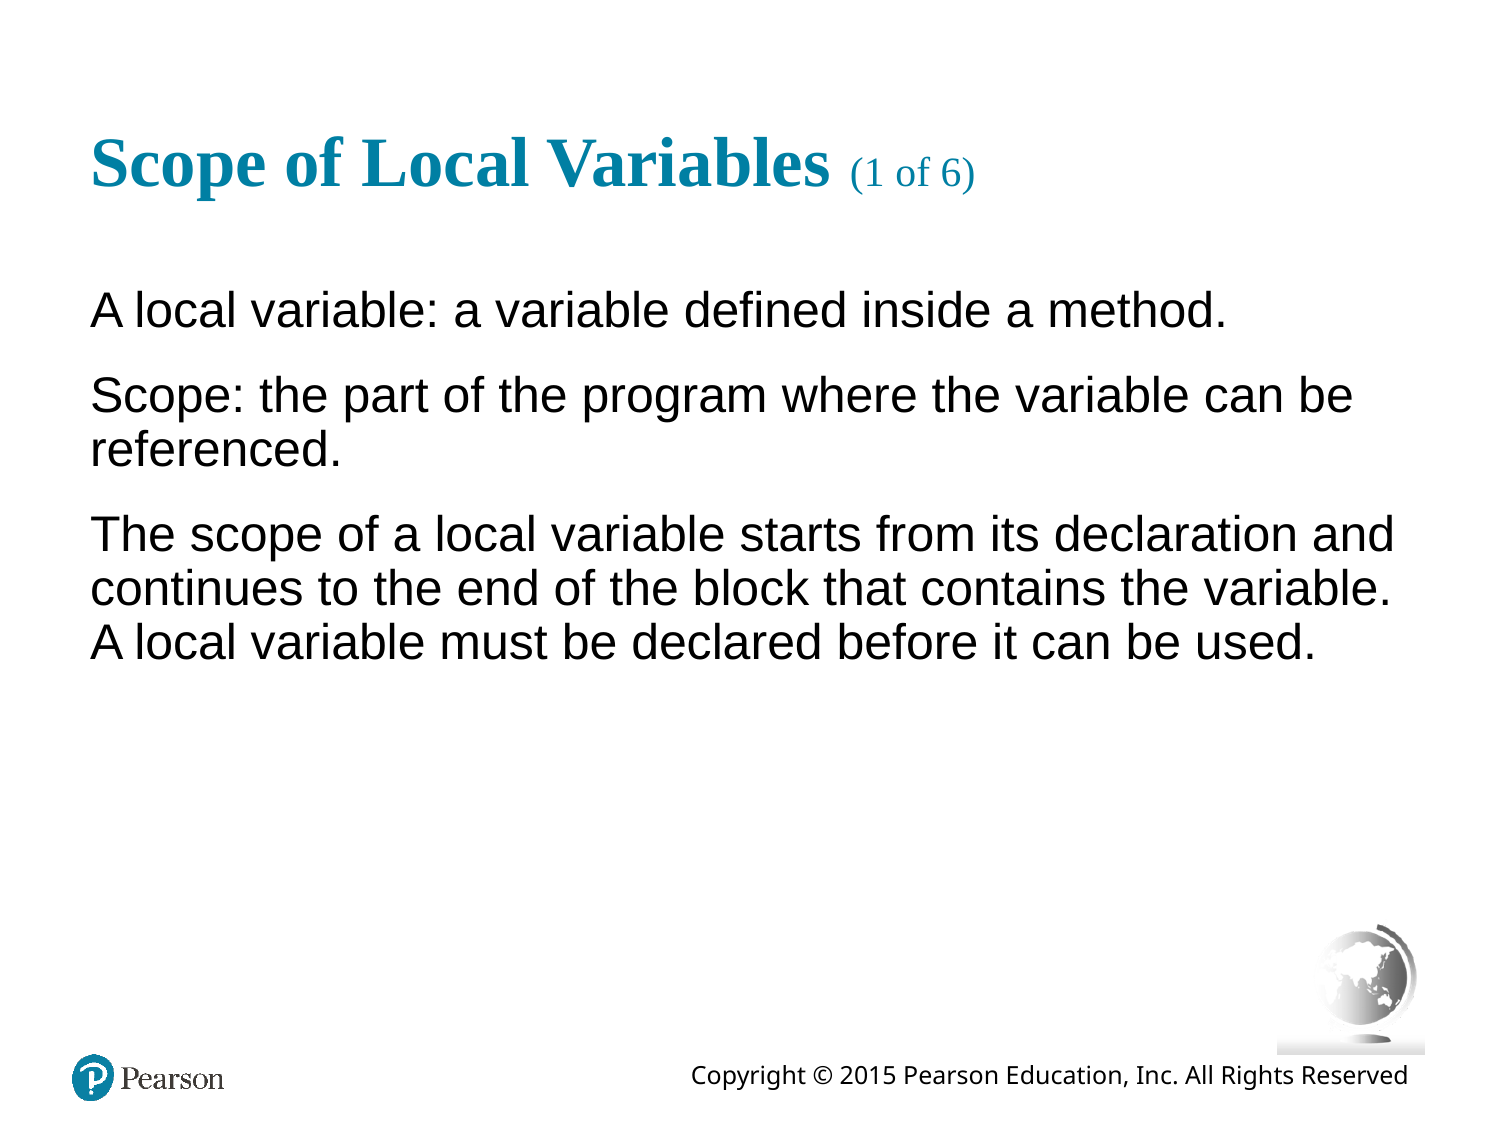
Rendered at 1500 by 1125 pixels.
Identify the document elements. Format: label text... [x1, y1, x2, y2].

picture [72, 1088, 82, 1101]
picture [1277, 919, 1425, 1055]
picture [81, 1063, 106, 1088]
list A local variable: a variable defined inside a method. Scope: the part of the program where the variable can be referenced. The scope of a local variable starts from its declaration and continues to the end of the block that contains the variable. A local variable must be declared before it can be used. [75, 268, 1425, 698]
picture [99, 1054, 224, 1101]
title Scope of Local Variables (1 of 6) [75, 35, 1425, 216]
picture [72, 1054, 88, 1070]
